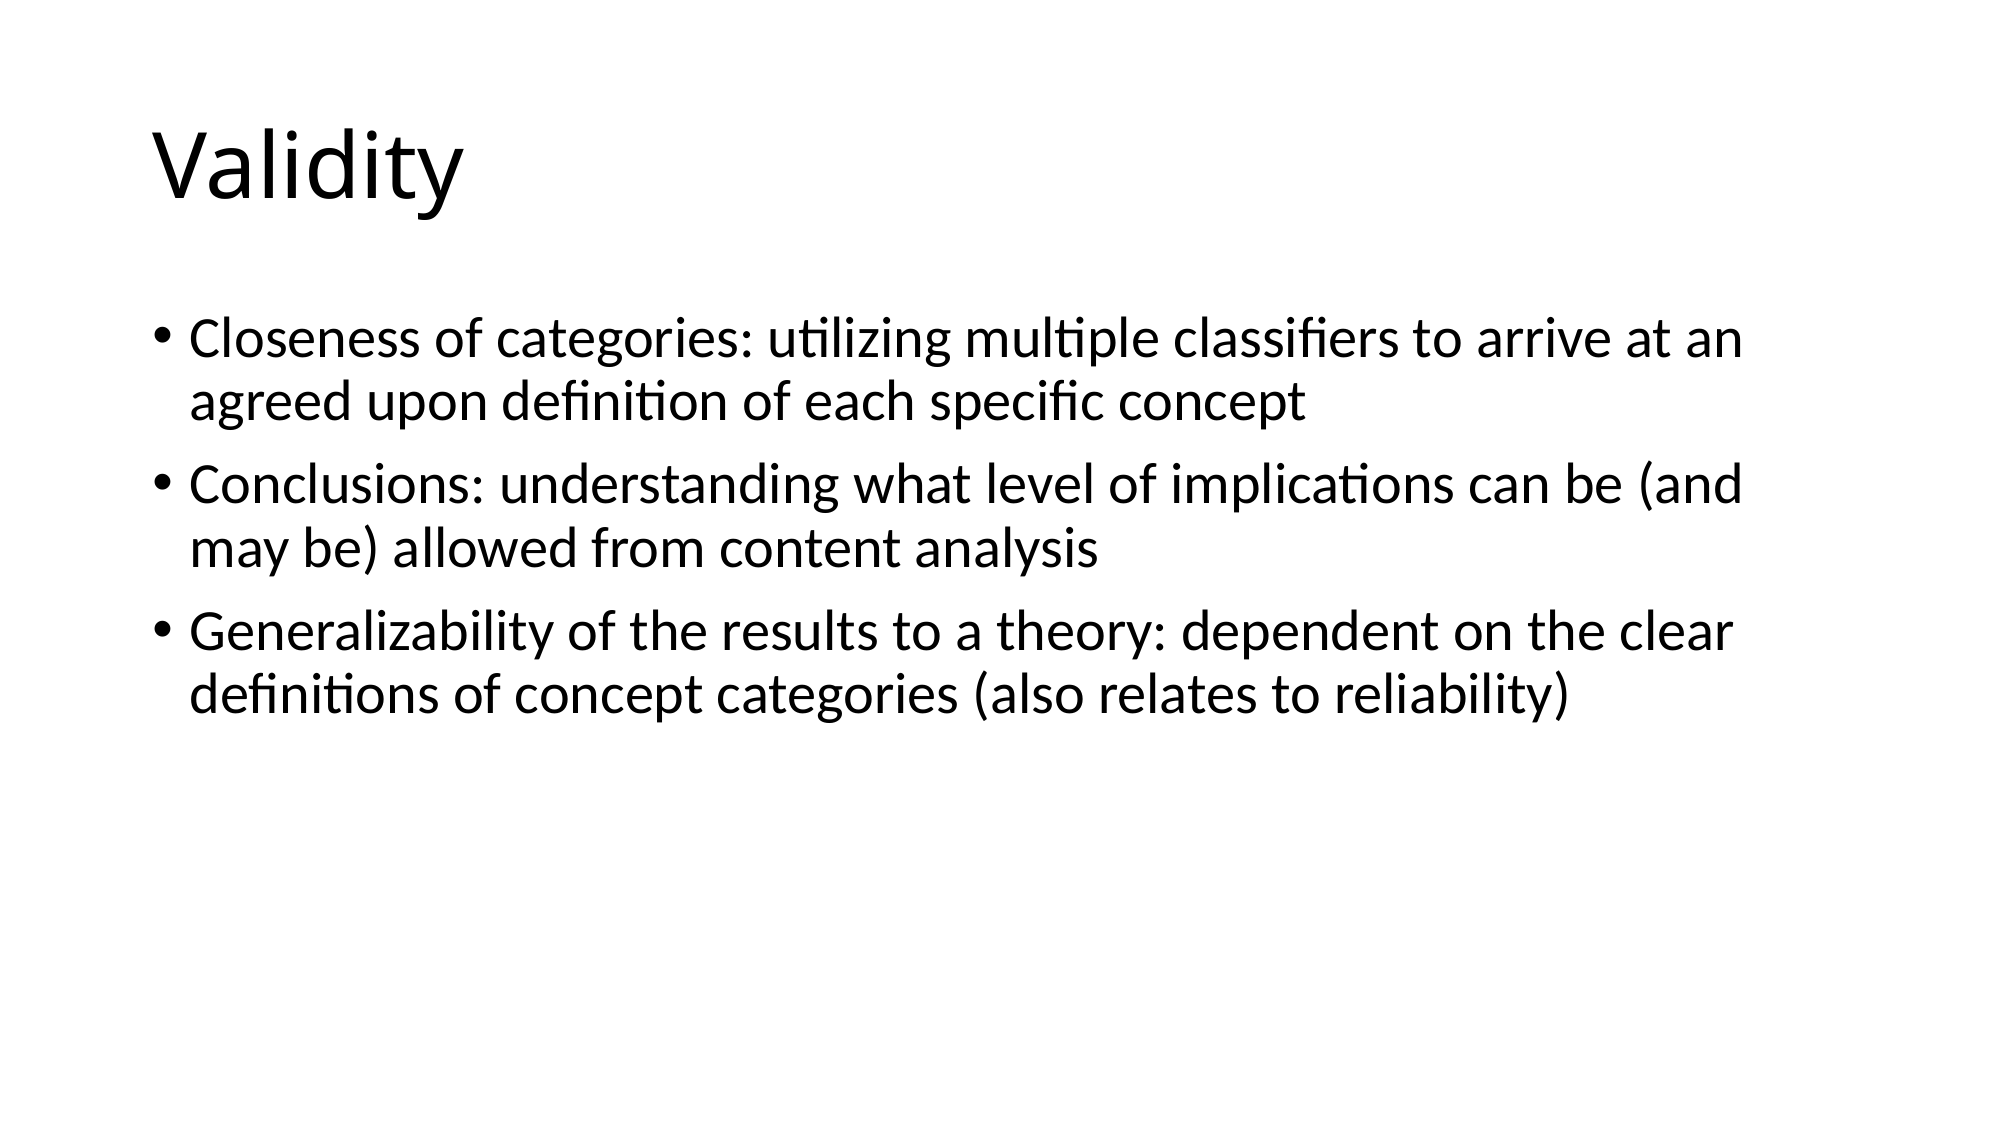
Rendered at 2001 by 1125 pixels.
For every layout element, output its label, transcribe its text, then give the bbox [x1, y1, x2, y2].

title Validity [137, 59, 1863, 278]
list Closeness of categories: utilizing multiple classifiers to arrive at an agreed upon definition of each specific concept Conclusions: understanding what level of implications can be (and may be) allowed from content analysis Generalizability of the results to a theory: dependent on the clear definitions of concept categories (also relates to reliability) [137, 299, 1863, 1014]
